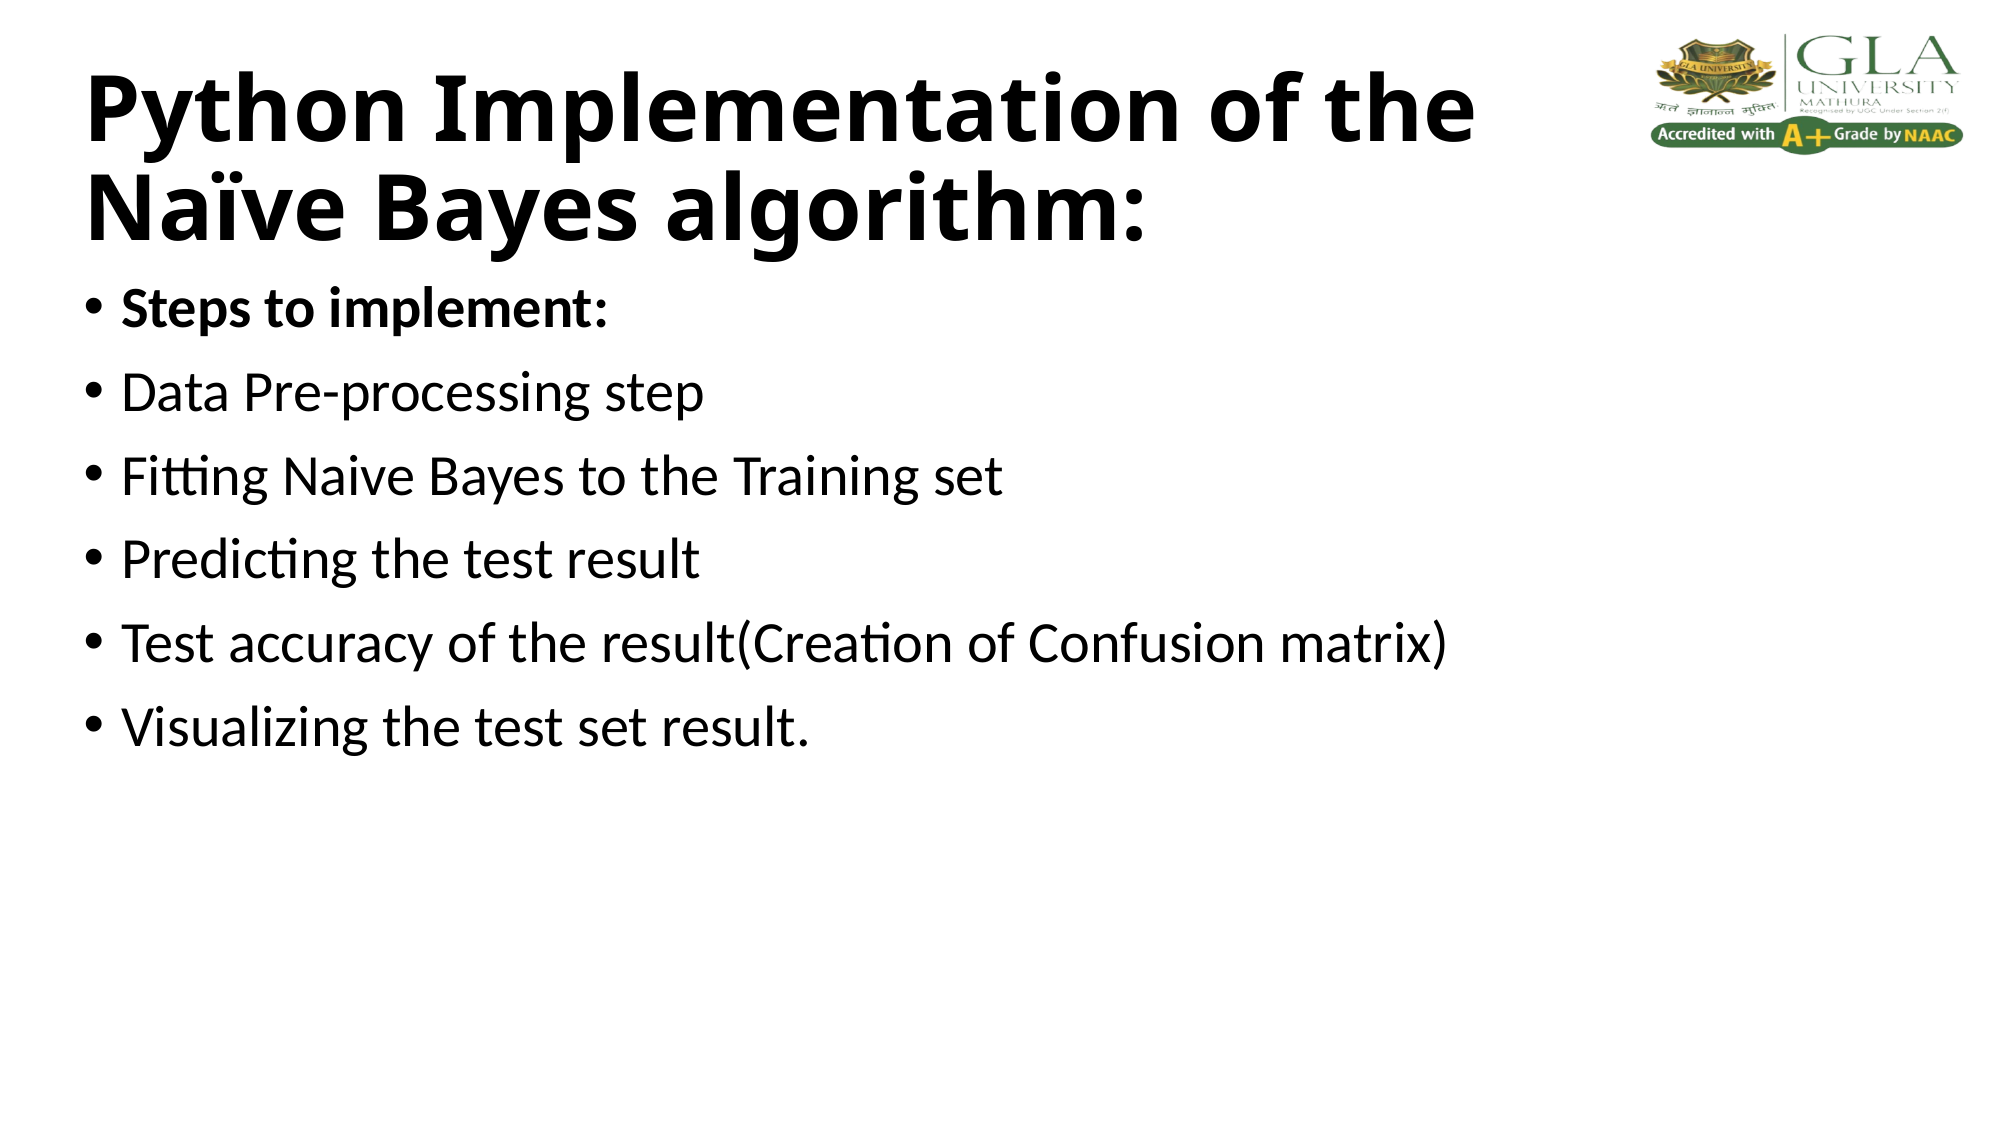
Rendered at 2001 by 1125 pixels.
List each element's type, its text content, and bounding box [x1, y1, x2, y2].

list Steps to implement: Data Pre-processing step Fitting Naive Bayes to the Training set Predicting the test result Test accuracy of the result(Creation of Confusion matrix) Visualizing the test set result. [68, 269, 1916, 984]
picture [1635, 0, 1983, 162]
title Python Implementation of the Naïve Bayes algorithm: [68, 52, 1599, 269]
